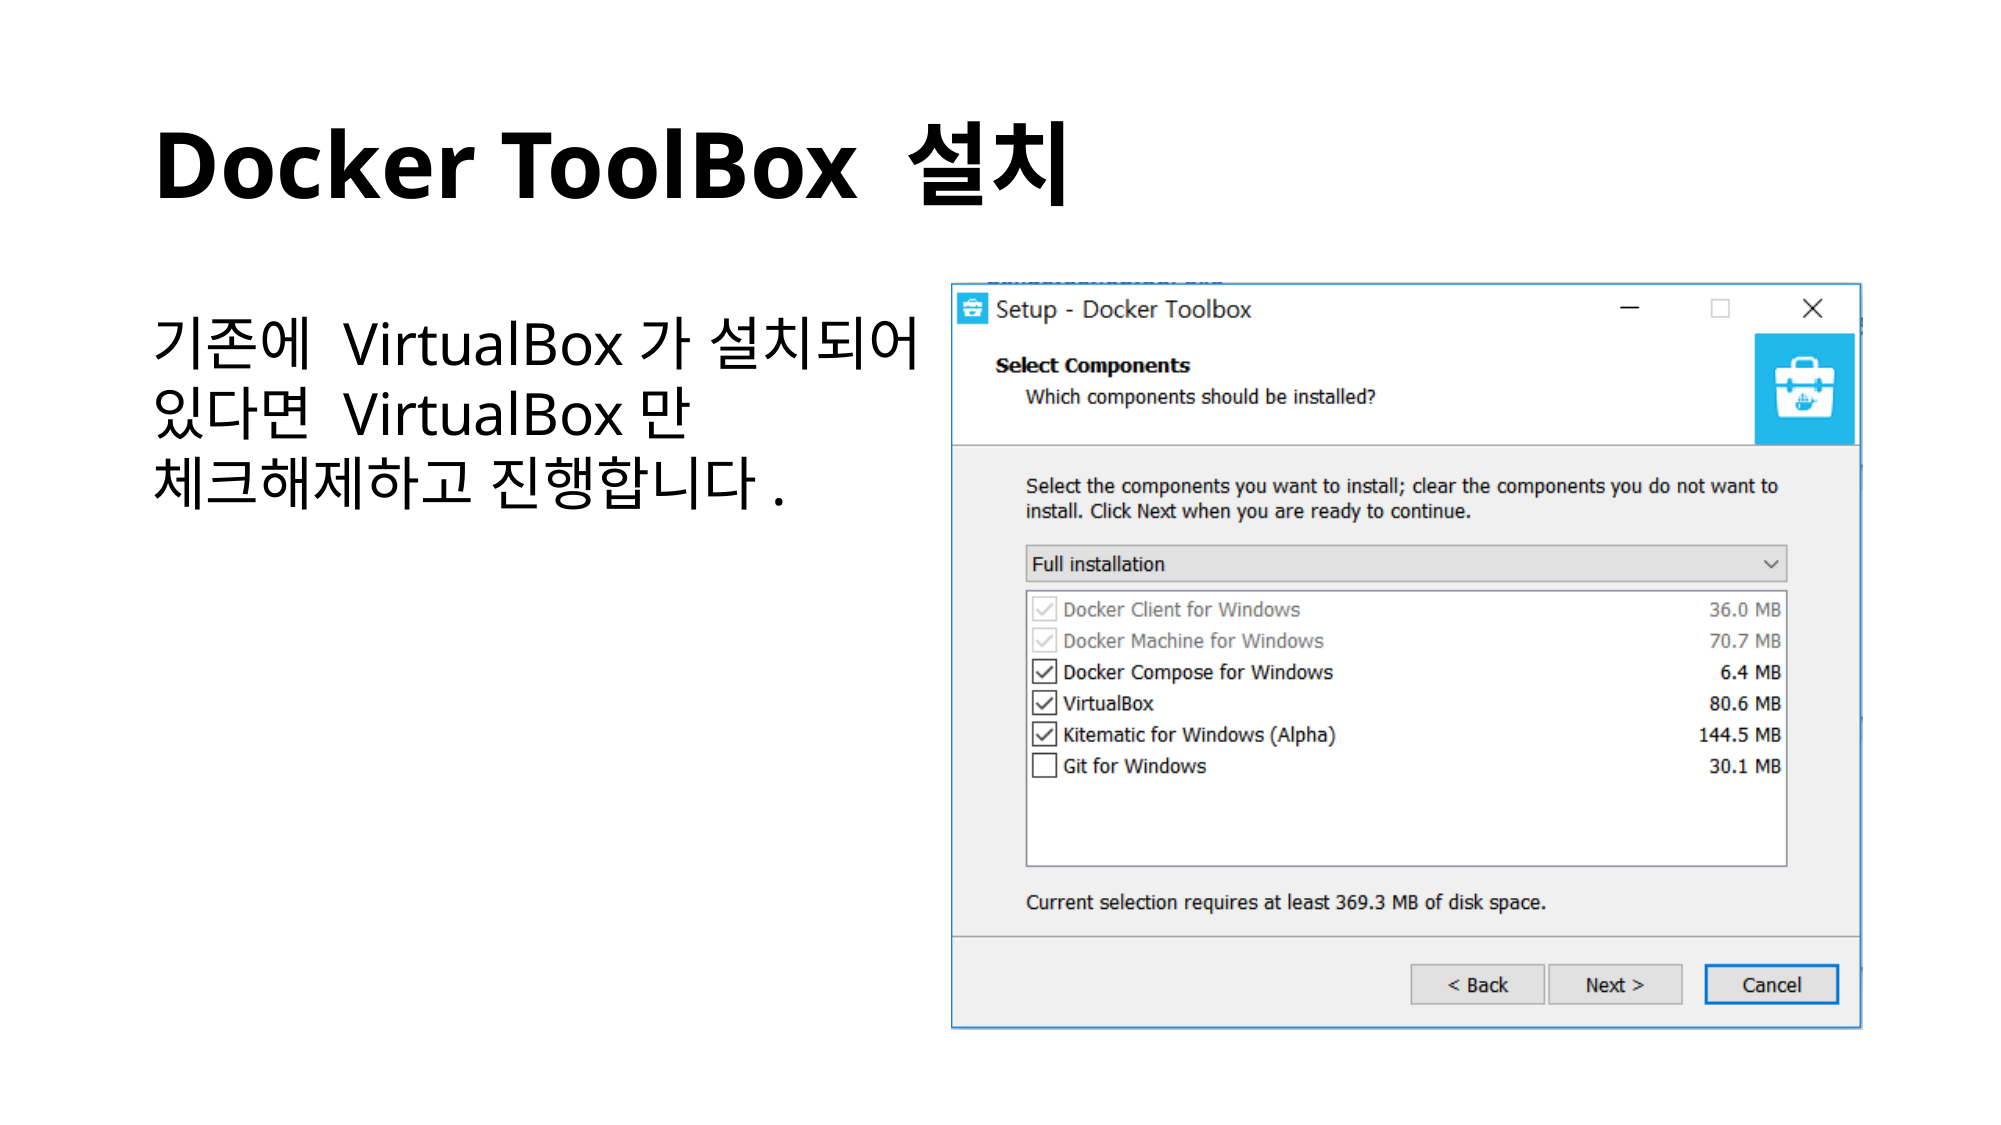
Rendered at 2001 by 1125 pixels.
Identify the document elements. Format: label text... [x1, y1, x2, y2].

picture [951, 282, 1863, 1030]
title Docker ToolBox 설치 [137, 59, 1863, 278]
list 기존에 VirtualBox가 설치되어 있다면 VirtualBox만 체크해제하고 진행합니다. [137, 299, 951, 1014]
